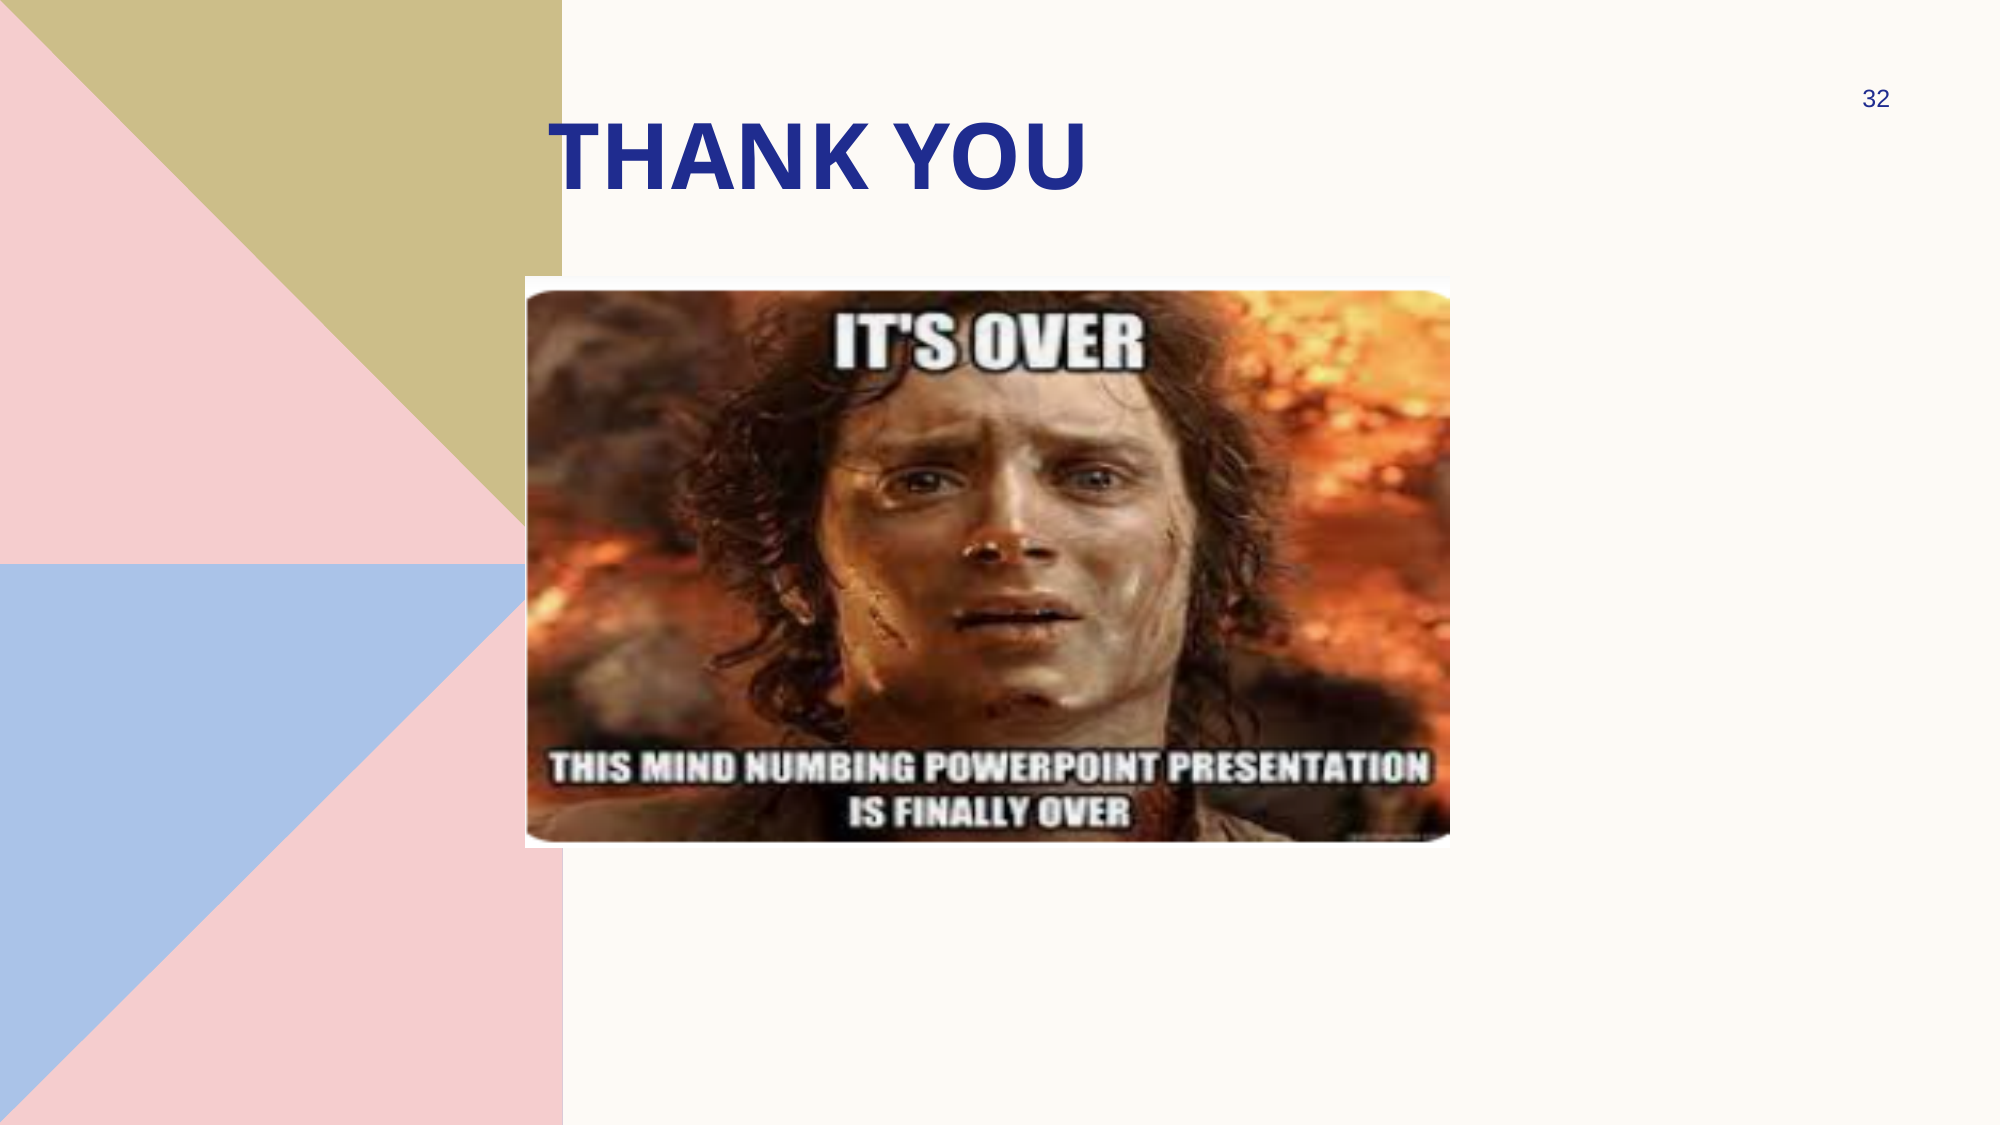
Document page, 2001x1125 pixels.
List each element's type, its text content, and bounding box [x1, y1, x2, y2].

picture [525, 276, 1450, 849]
slide_number 32 [1795, 75, 1958, 120]
title THANK YOU [461, 90, 1572, 217]
